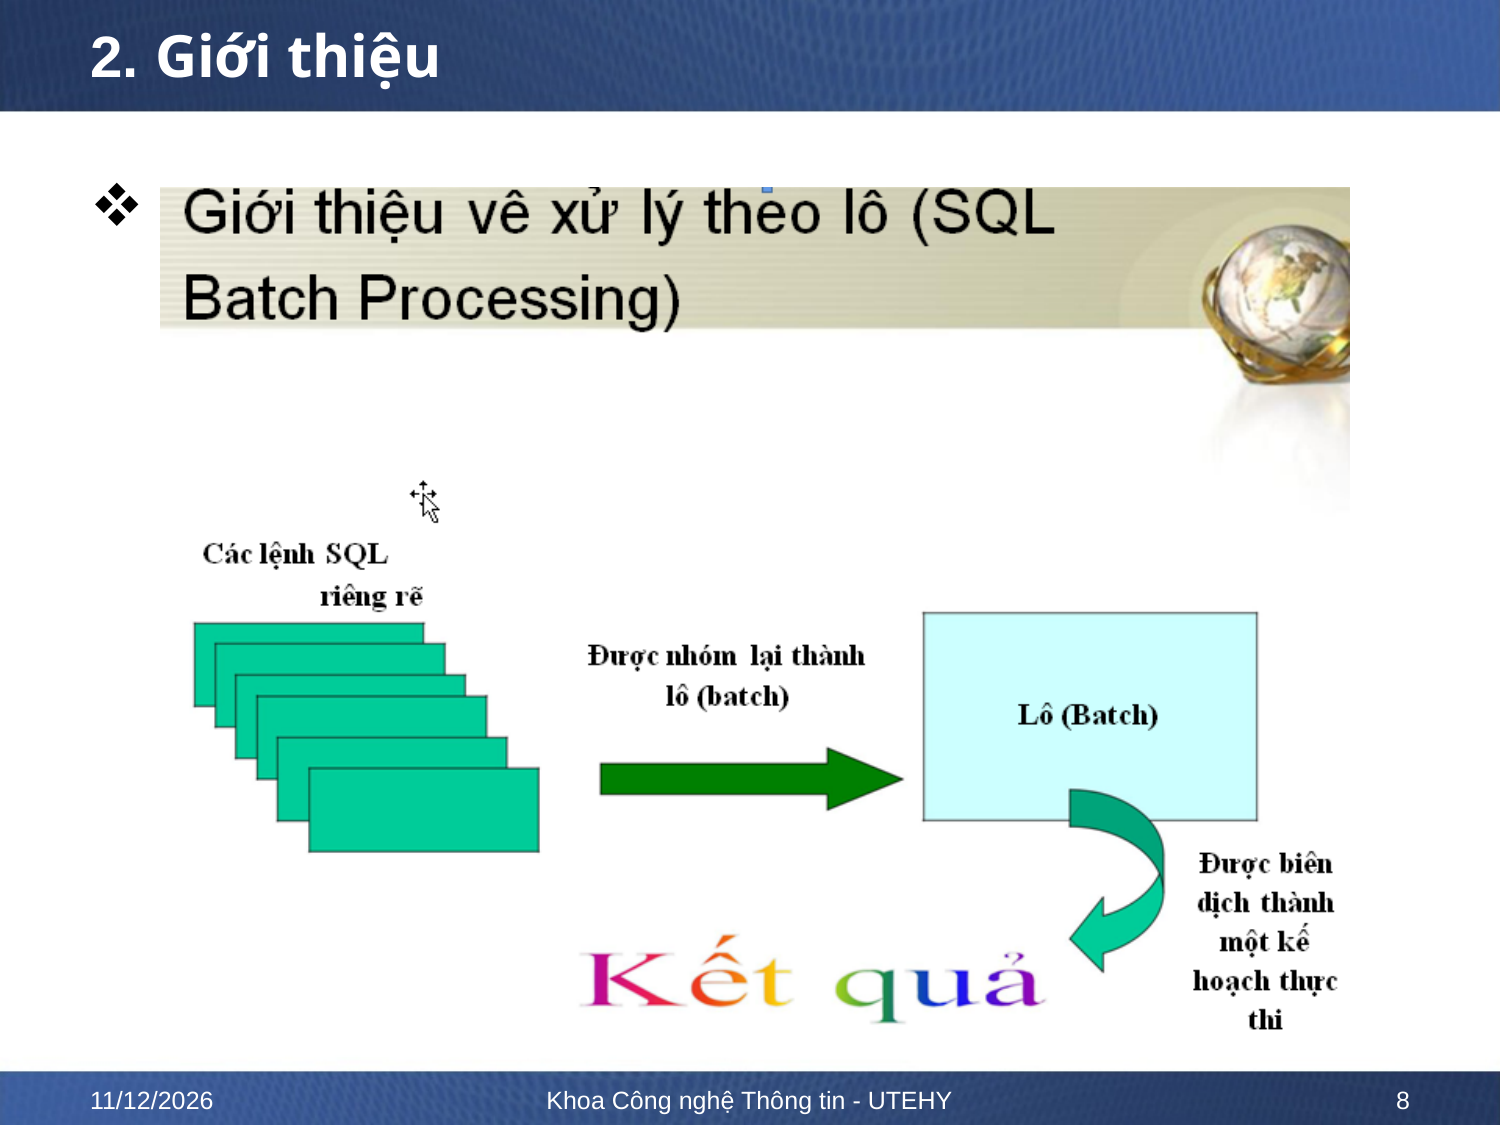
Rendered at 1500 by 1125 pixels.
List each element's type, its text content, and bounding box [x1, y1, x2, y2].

slide_number 8 [1074, 1069, 1425, 1125]
list Xử lý theo lô [75, 174, 1425, 1025]
footer Khoa Công nghệ Thông tin - UTEHY [512, 1069, 988, 1125]
title 2. Giới thiệu [75, 4, 1425, 105]
picture [0, 0, 1500, 1125]
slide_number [75, 1069, 425, 1125]
